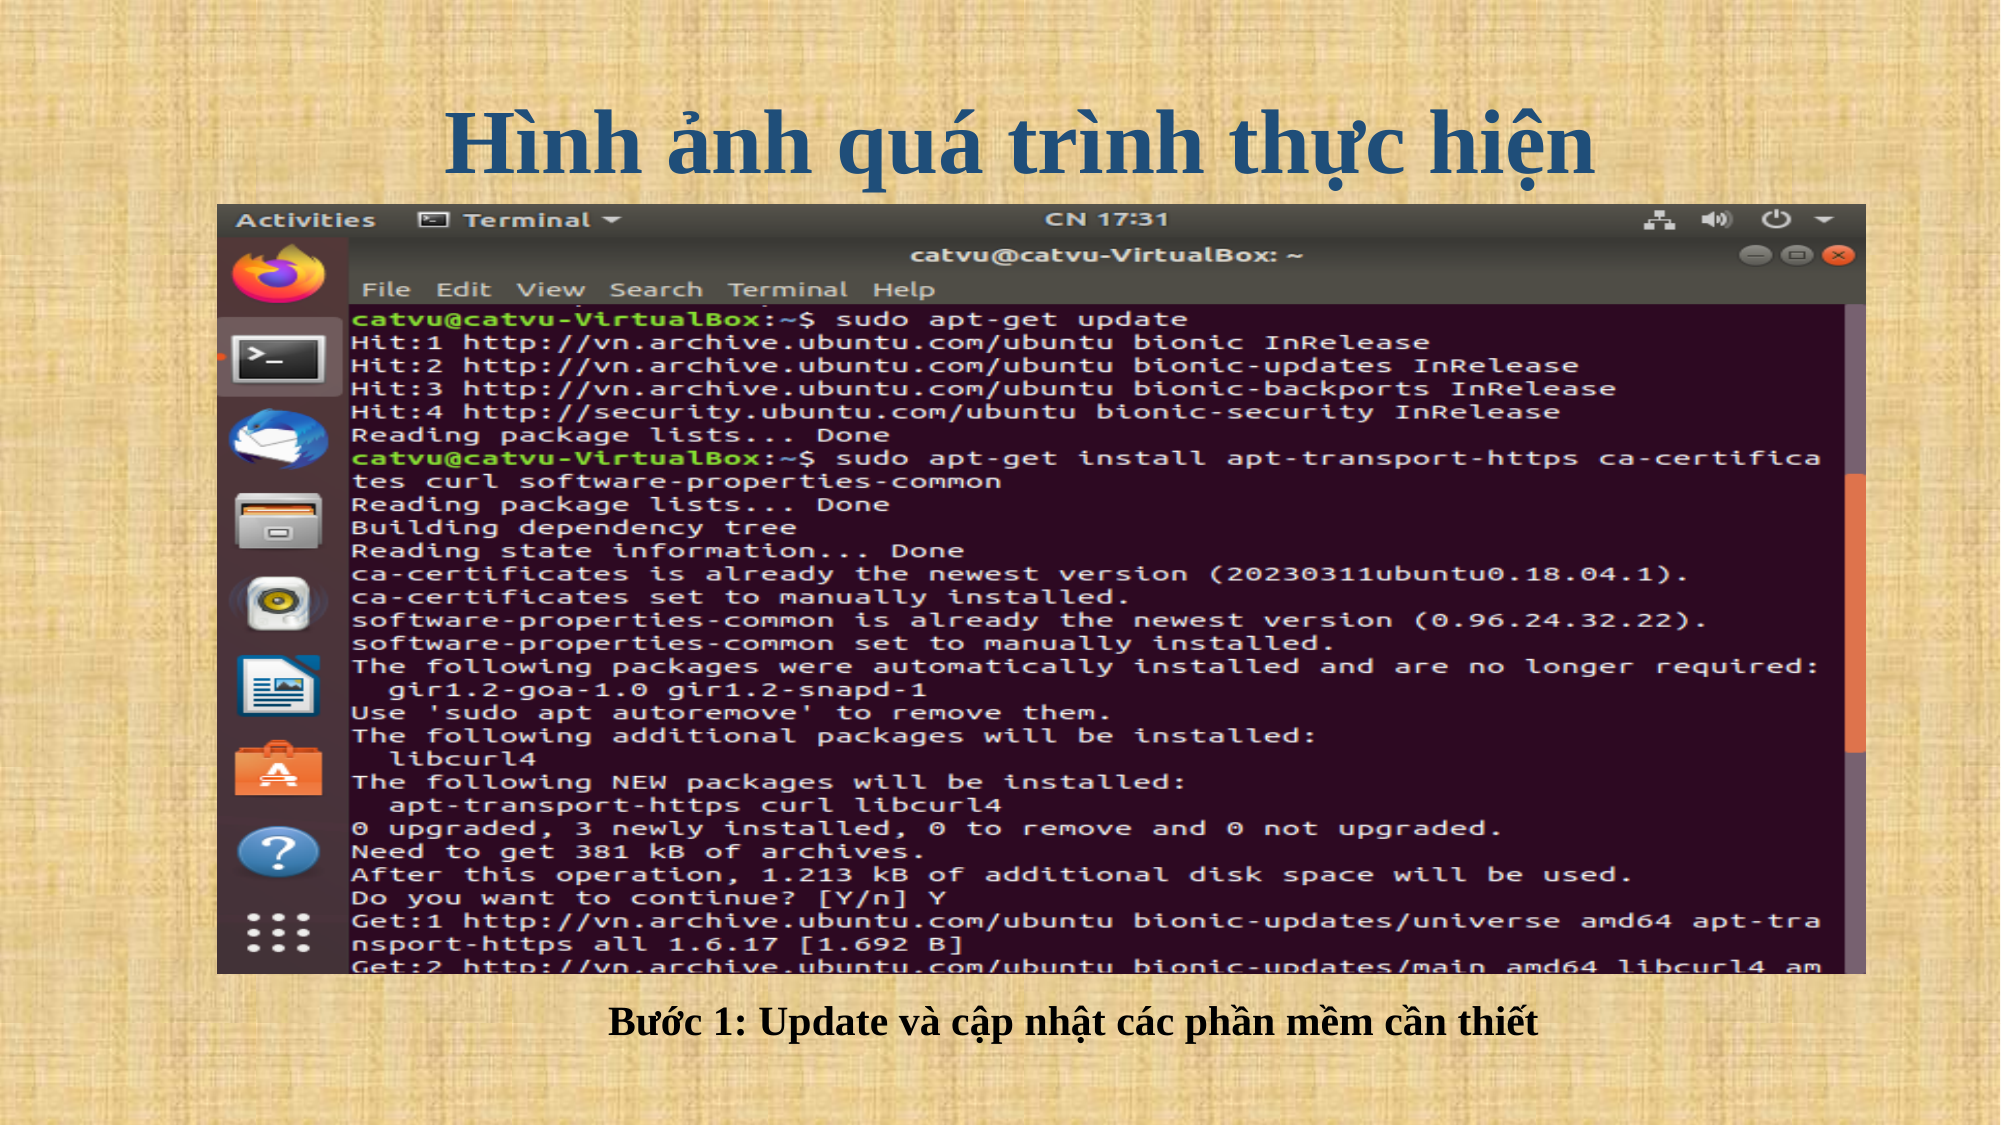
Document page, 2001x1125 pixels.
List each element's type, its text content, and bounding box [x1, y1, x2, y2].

text_box Bước 1: Update và cập nhật các phần mềm cần thiết [593, 985, 1555, 1051]
title Hình ảnh quá trình thực hiện [429, 34, 2000, 253]
picture [0, 0, 2001, 1125]
